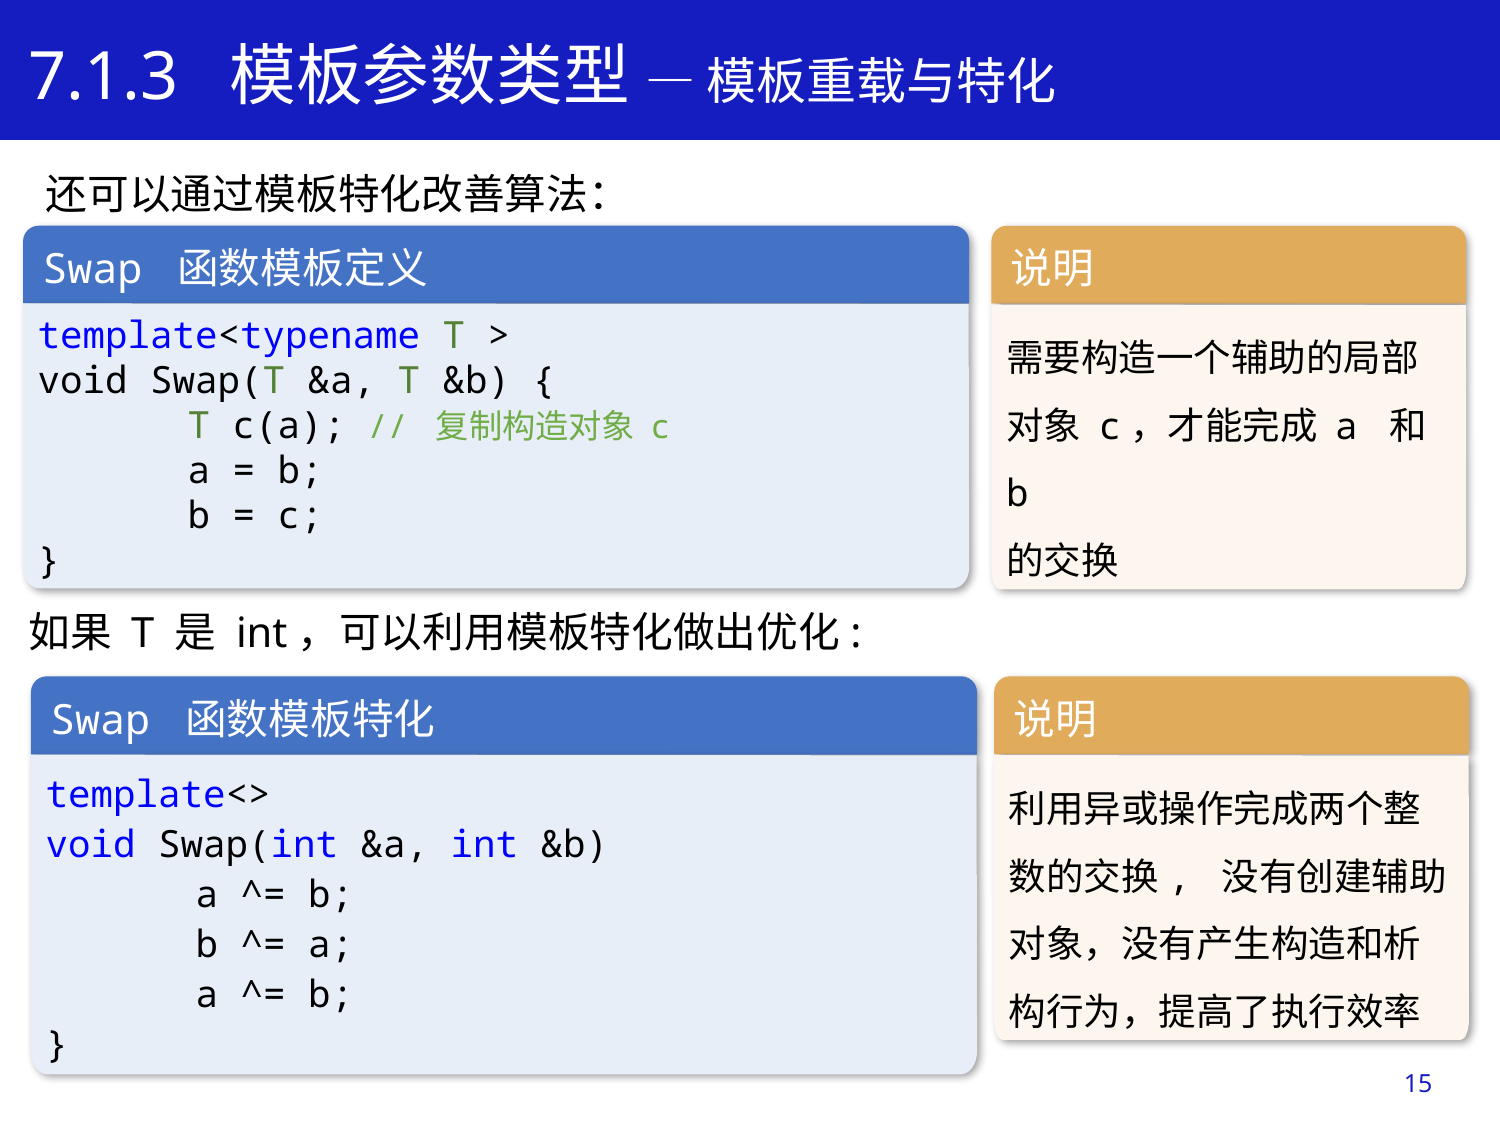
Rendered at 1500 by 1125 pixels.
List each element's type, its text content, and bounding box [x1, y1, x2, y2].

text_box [991, 225, 1467, 517]
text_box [30, 676, 978, 1075]
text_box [994, 676, 1469, 1036]
text_box 还可以通过模板特化改善算法： [30, 160, 978, 225]
text_box 7.1.3 模板参数类型 — 模板重载与特化 [13, 25, 1411, 121]
text_box 如果 T 是 int，可以利用模板特化做出优化: [13, 598, 877, 664]
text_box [22, 225, 970, 589]
slide_number 15 [1110, 1054, 1448, 1115]
